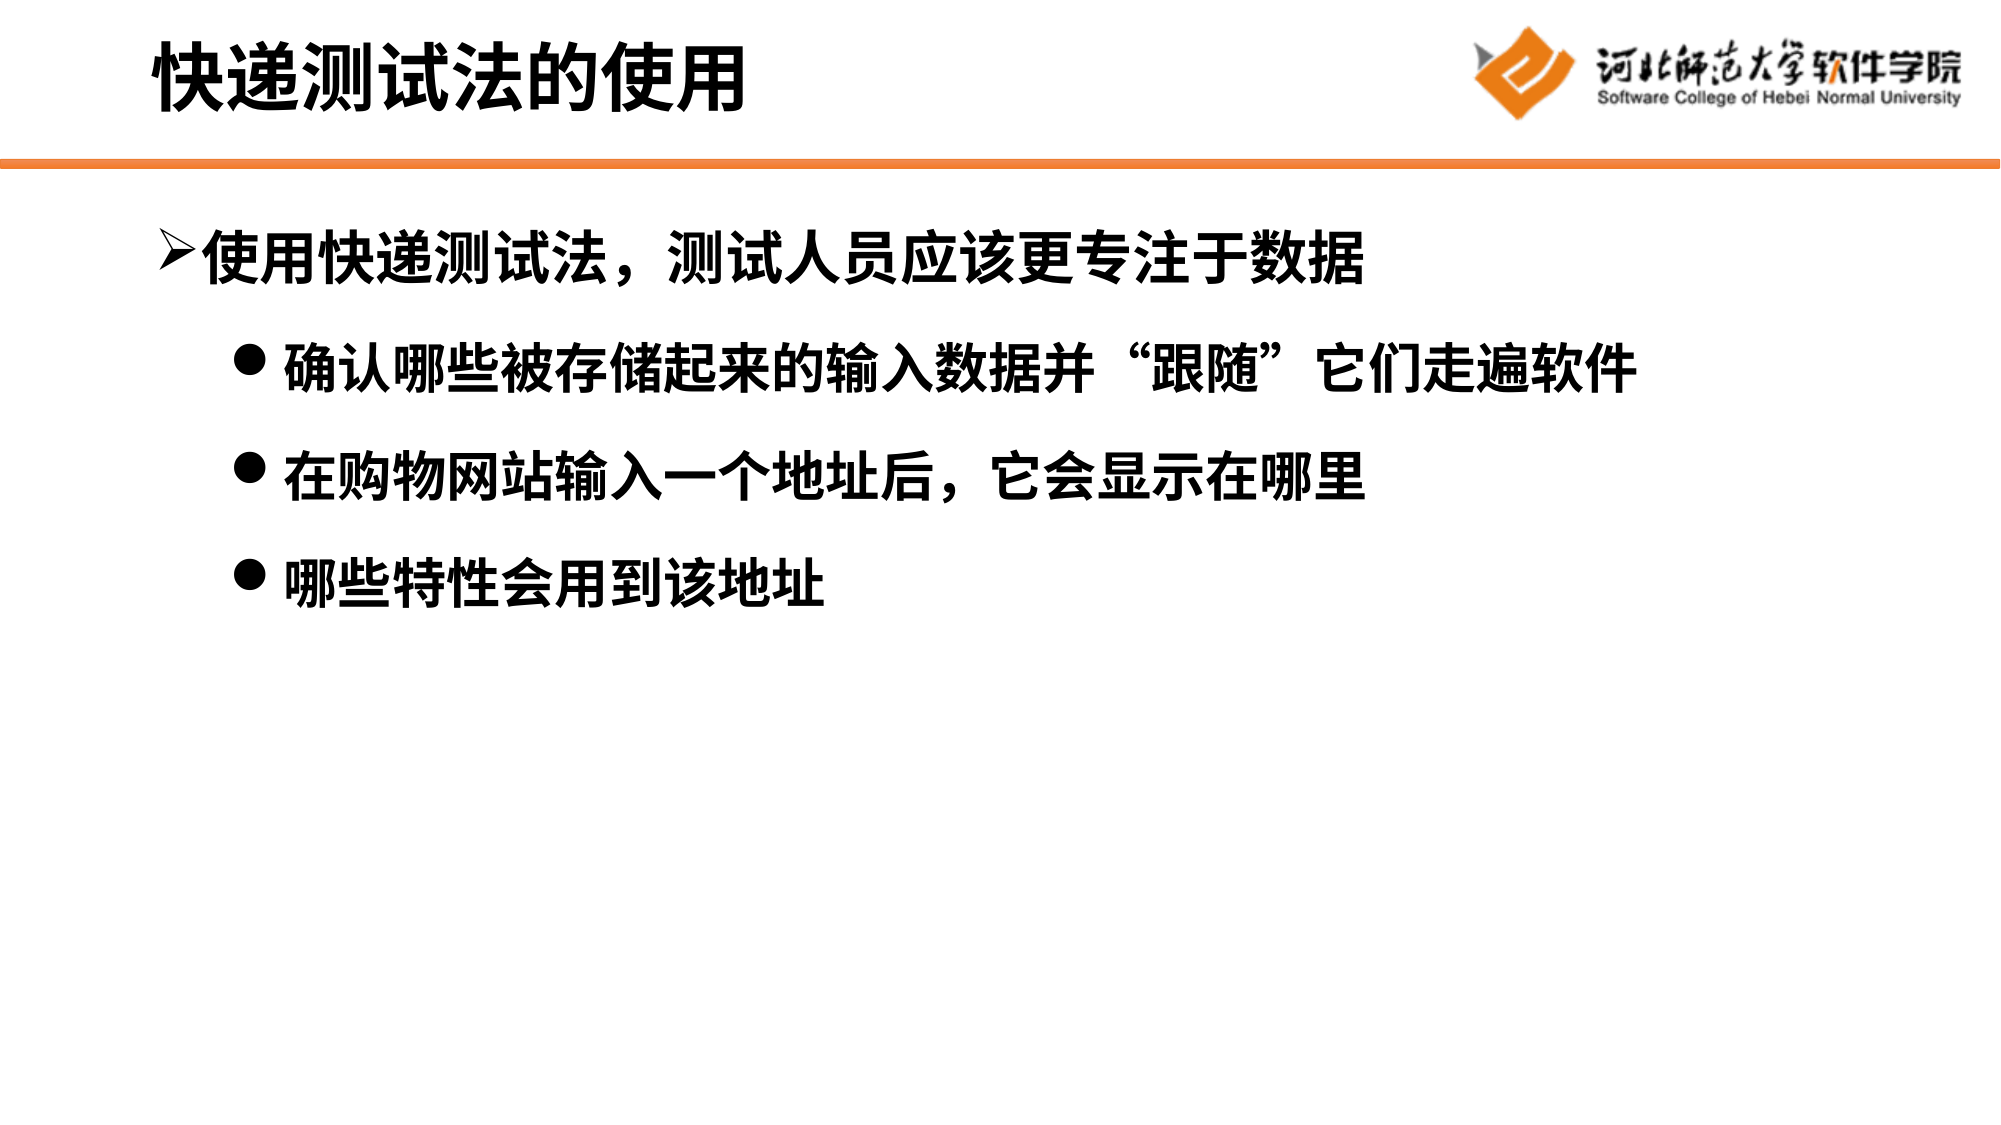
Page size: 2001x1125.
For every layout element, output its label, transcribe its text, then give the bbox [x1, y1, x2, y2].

picture [1861, 18, 1988, 126]
title 快递测试法的使用 [135, 8, 1861, 155]
list 使用快递测试法，测试人员应该更专注于数据 确认哪些被存储起来的输入数据并“跟随”它们走遍软件 在购物网站输入一个地址后，它会显示在哪里 哪些特性会用到该地址 [139, 178, 1865, 988]
